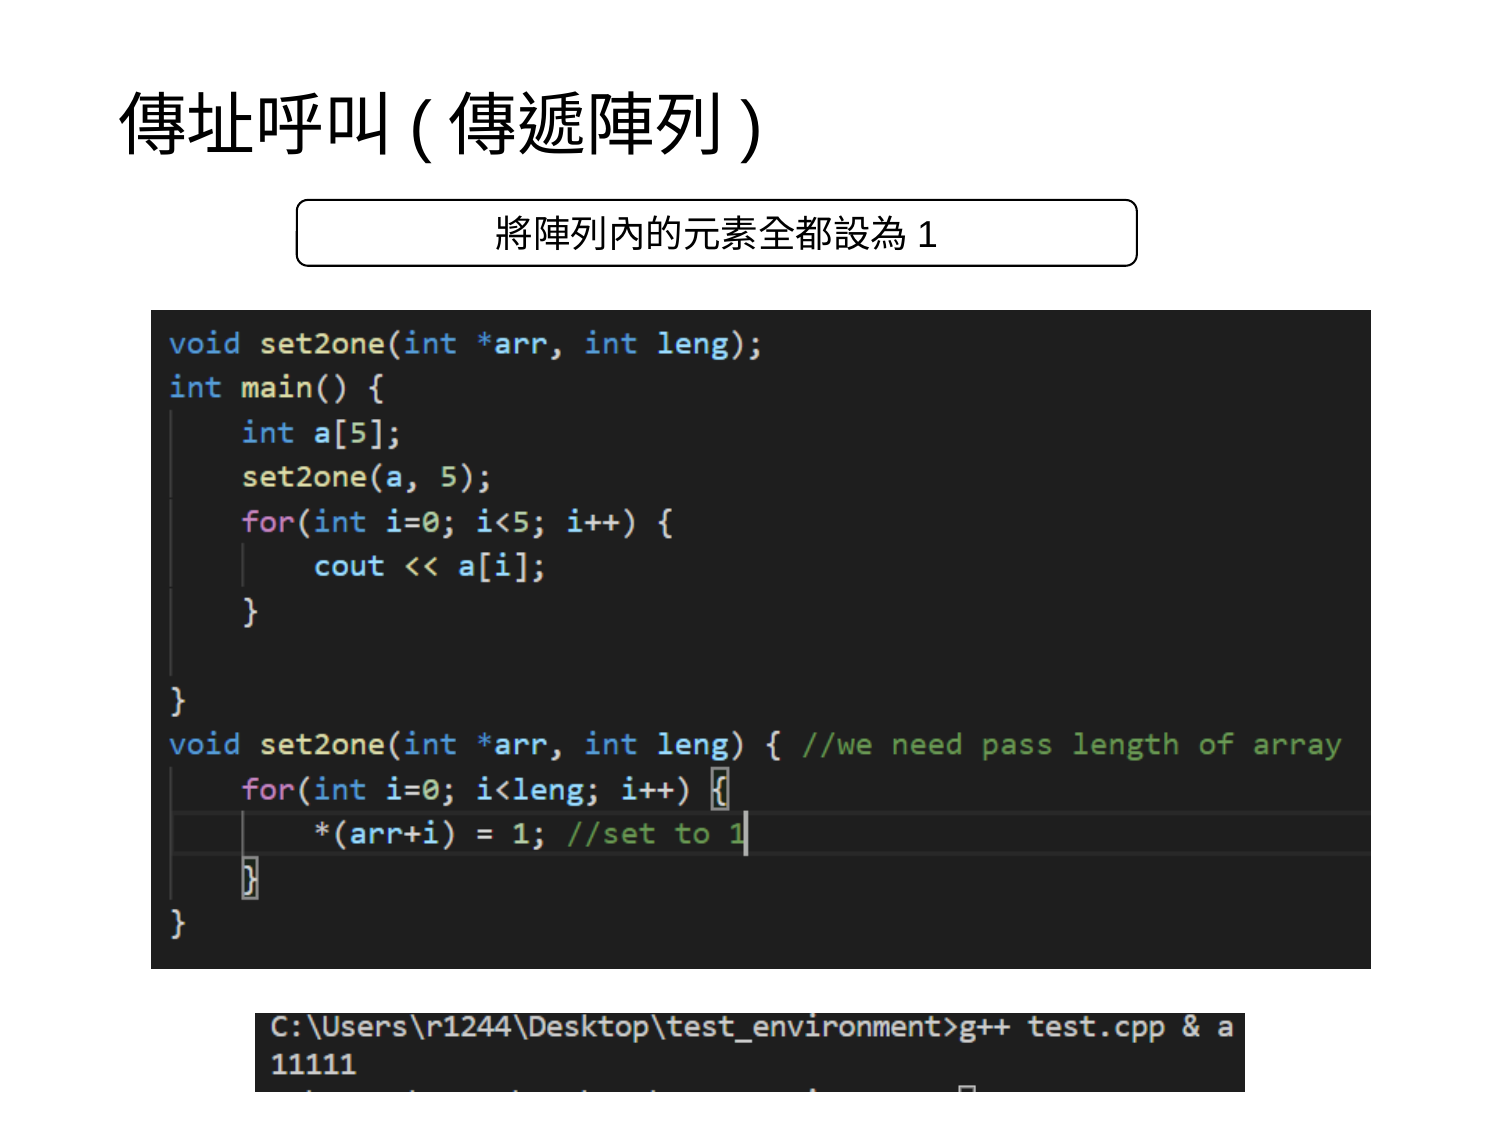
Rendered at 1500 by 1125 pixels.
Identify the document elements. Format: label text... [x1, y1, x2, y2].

picture [255, 1013, 1245, 1092]
picture [151, 310, 1371, 969]
text_box 將陣列內的元素全都設為1 [295, 198, 1138, 267]
title 傳址呼叫(傳遞陣列) [103, 18, 1397, 236]
